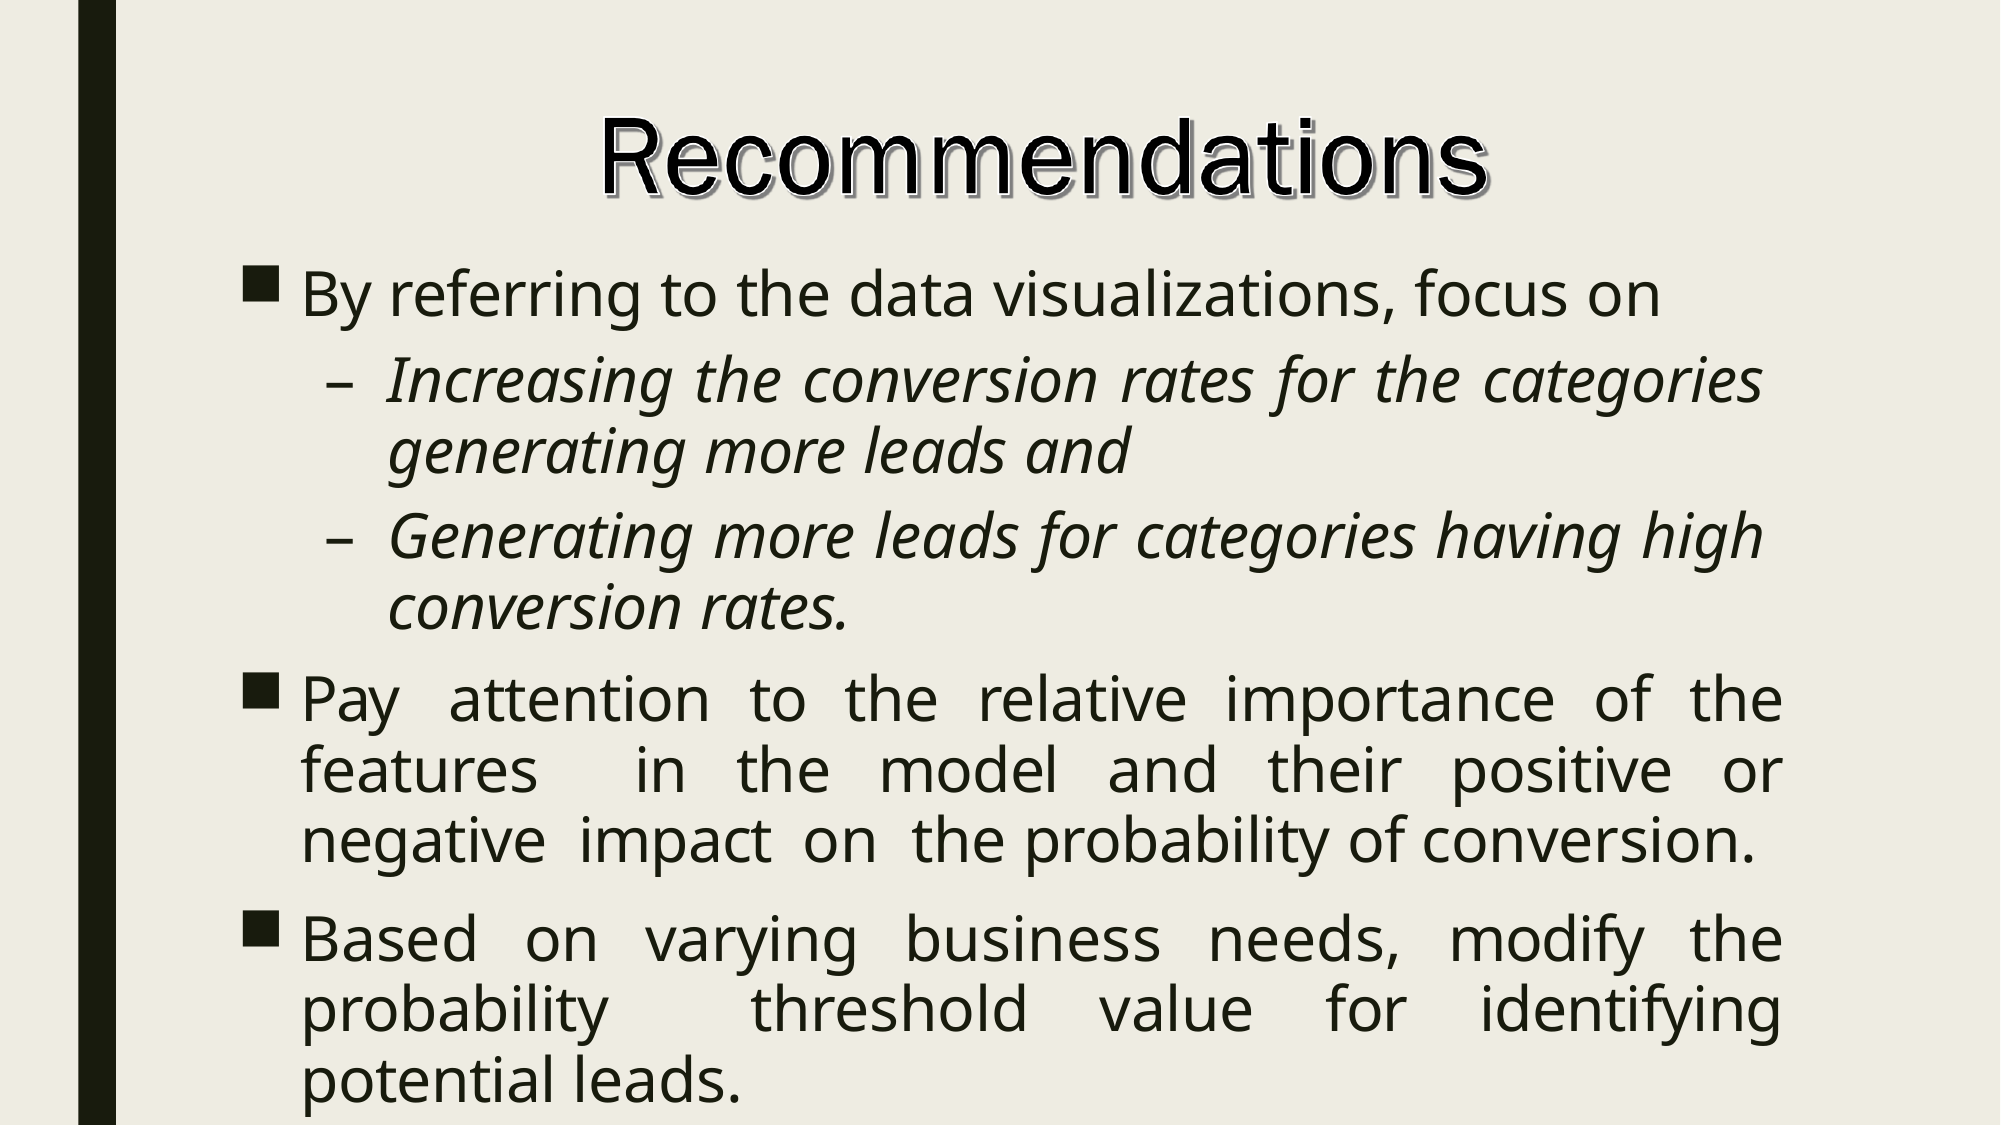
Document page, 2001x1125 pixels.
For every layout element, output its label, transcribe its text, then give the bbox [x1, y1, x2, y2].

text_box By referring to the data visualizations, focus on Increasing the conversion rates for the categories generating more leads and Generating more leads for categories having high conversion rates. Pay attention to the relative importance of the features in the model and their positive or negative impact on the probability of conversion. Based on varying business needs, modify the probability threshold value for identifying potential leads. [235, 241, 1786, 1115]
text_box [603, 116, 1493, 202]
